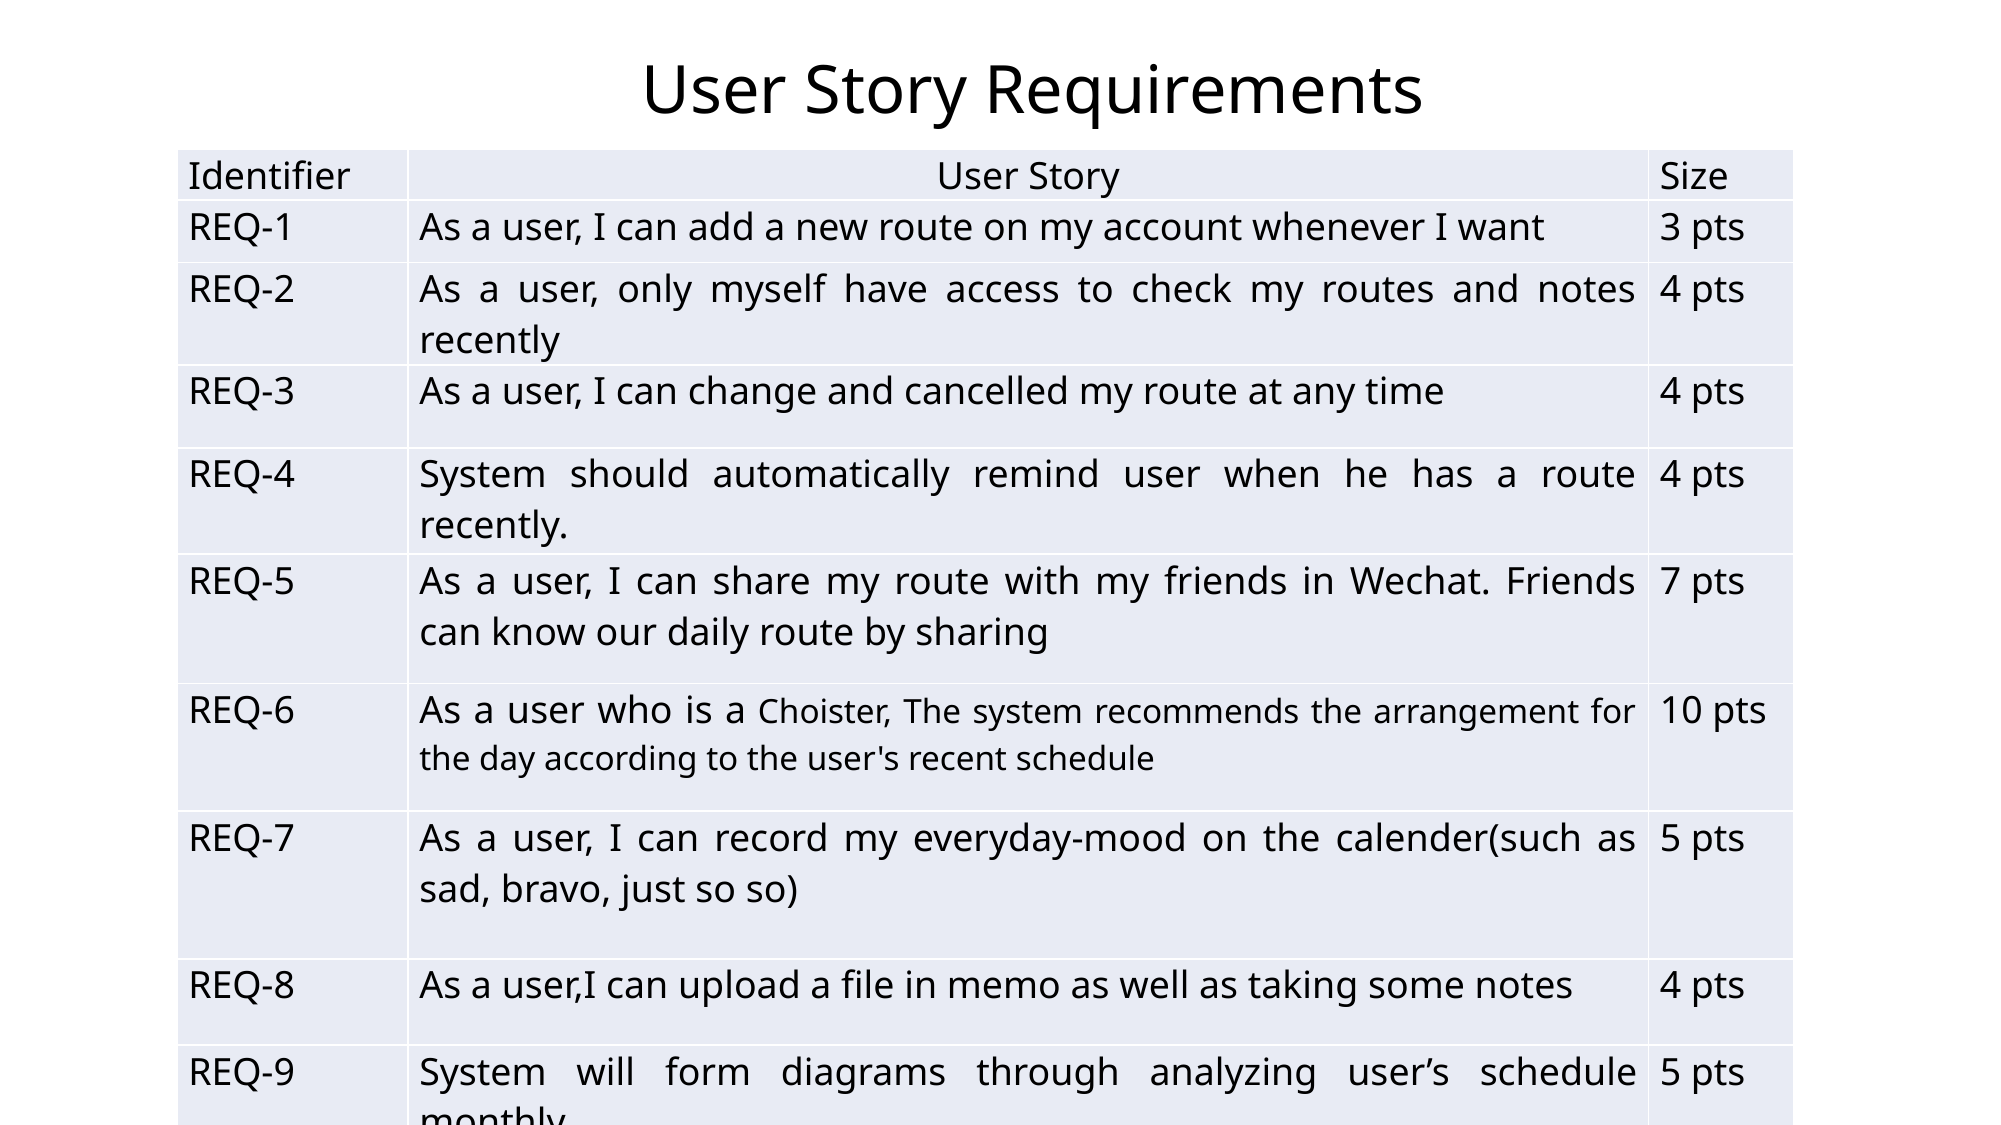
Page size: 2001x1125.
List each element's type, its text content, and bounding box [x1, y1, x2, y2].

table_cell 3 pts [1649, 201, 1793, 262]
table_cell REQ-3 [178, 366, 407, 447]
table_cell 10 pts [1649, 684, 1793, 810]
table_cell As a user who is a Choister, The system recommends the arrangement for the day according to the user's recent schedule [409, 684, 1648, 810]
table_cell REQ-1 [178, 201, 407, 262]
table_cell REQ-5 [178, 555, 407, 683]
table_cell REQ-4 [178, 449, 407, 553]
table_cell REQ-2 [178, 263, 407, 364]
table_cell As a user, I can add a new route on my account whenever I want [409, 201, 1648, 262]
table_cell As a user, I can record my everyday-mood on the calender(such as sad, bravo, just so so) [409, 812, 1648, 958]
table_cell As a user,I can upload a file in memo as well as taking some notes [409, 960, 1648, 1044]
table_cell REQ-6 [178, 684, 407, 810]
table_cell 7 pts [1649, 555, 1793, 683]
table_cell REQ-9 [178, 1046, 407, 1125]
table_cell System should automatically remind user when he has a route recently. [409, 449, 1648, 553]
table_cell 5 pts [1649, 812, 1793, 958]
table_cell System will form diagrams through analyzing user’s schedule monthly [409, 1046, 1648, 1125]
table_cell 4 pts [1649, 366, 1793, 447]
table_cell REQ-8 [178, 960, 407, 1044]
table_cell As a user, I can share my route with my friends in Wechat. Friends can know our daily route by sharing [409, 555, 1648, 683]
table_cell 4 pts [1649, 960, 1793, 1044]
table_cell 4 pts [1649, 263, 1793, 364]
text_box User Story Requirements [626, 39, 1440, 135]
table_cell REQ-7 [178, 812, 407, 958]
table_header Size [1649, 150, 1793, 199]
table_cell As a user, I can change and cancelled my route at any time [409, 366, 1648, 447]
table_header Identifier [178, 150, 407, 199]
table_cell 4 pts [1649, 449, 1793, 553]
table_cell 5 pts [1649, 1046, 1793, 1125]
table_cell As a user, only myself have access to check my routes and notes recently [409, 263, 1648, 364]
table_header User Story [409, 150, 1648, 199]
